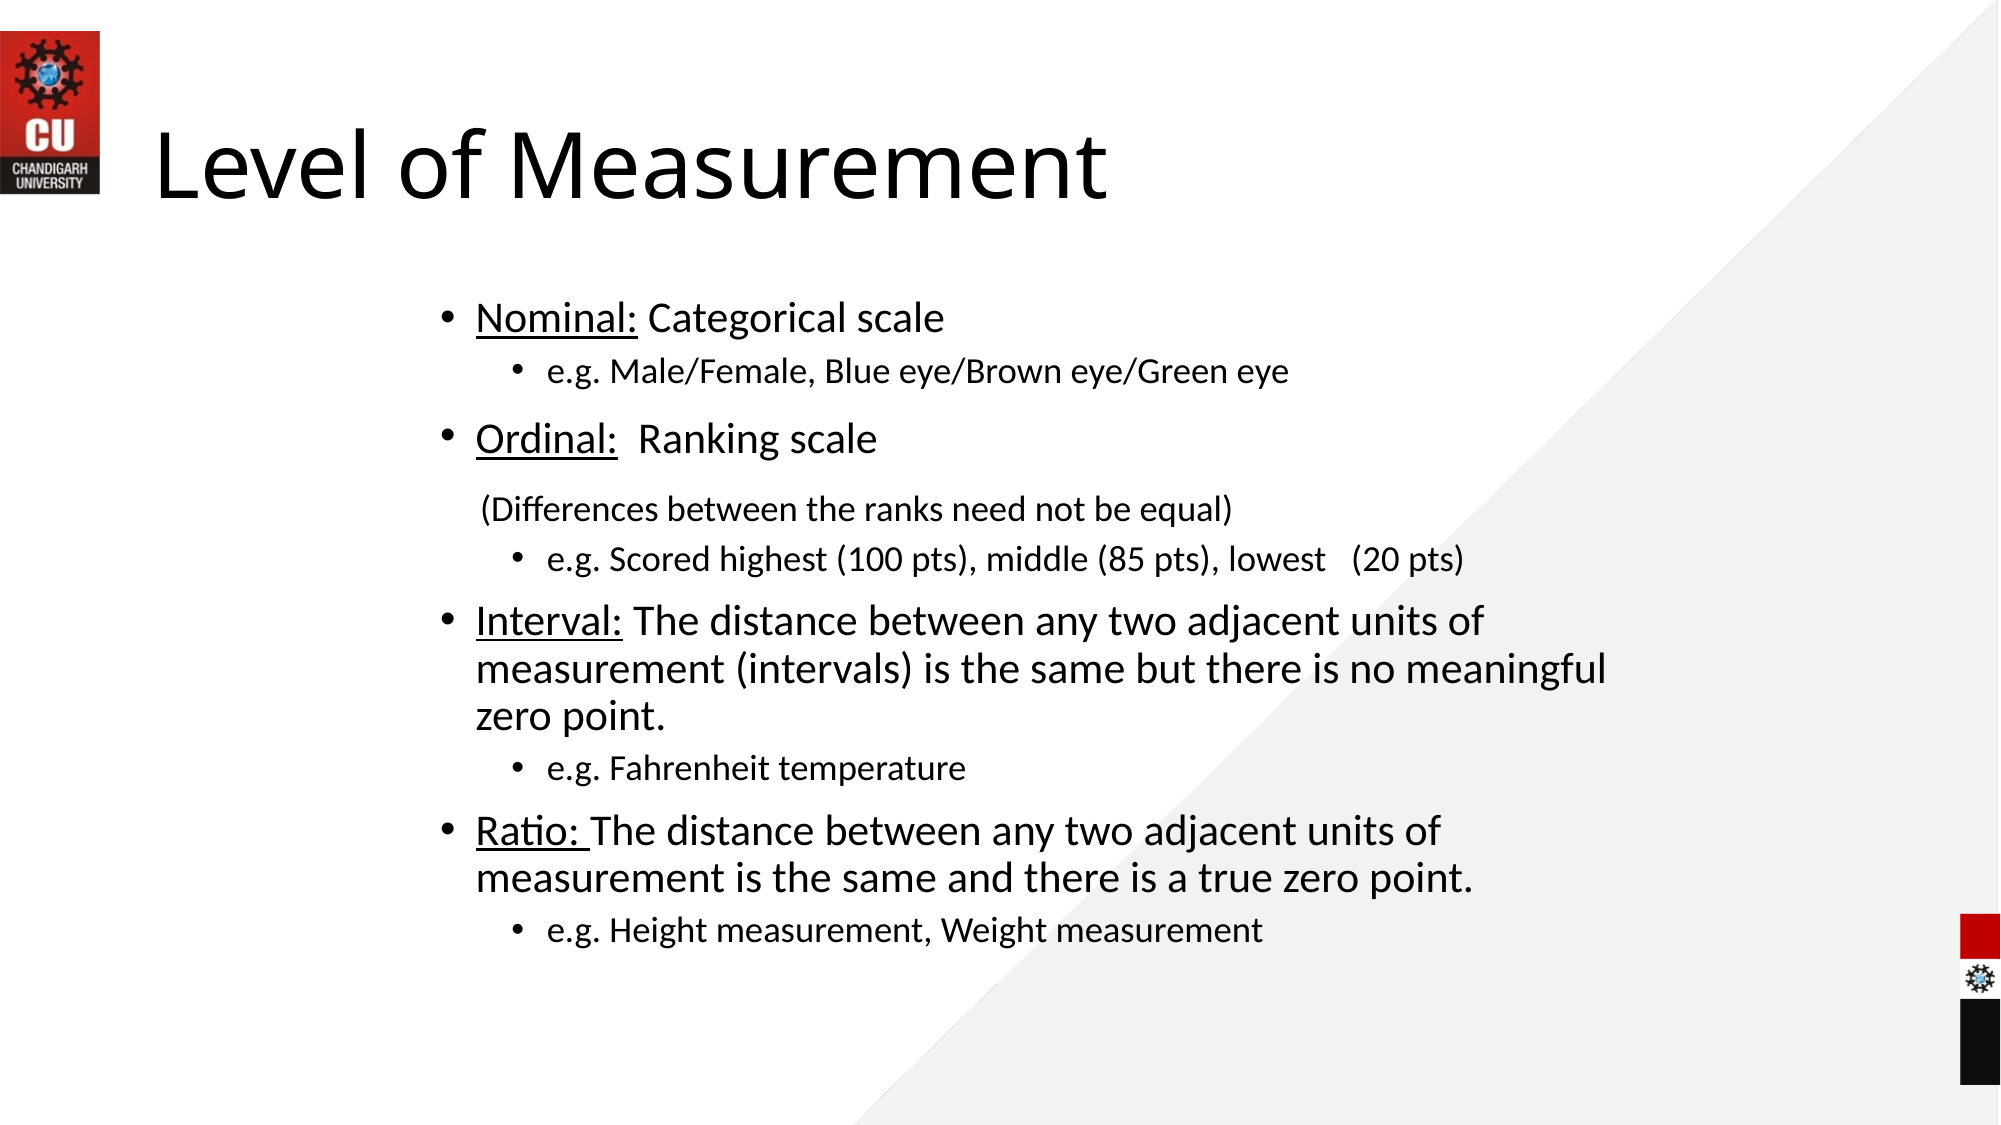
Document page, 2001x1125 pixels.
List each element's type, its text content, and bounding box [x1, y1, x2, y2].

list Nominal: Categorical scale e.g. Male/Female, Blue eye/Brown eye/Green eye Ordinal: Ranking scale (Differences between the ranks need not be equal) e.g. Scored highest (100 pts), middle (85 pts), lowest (20 pts) Interval: The distance between any two adjacent units of measurement (intervals) is the same but there is no meaningful zero point. e.g. Fahrenheit temperature Ratio: The distance between any two adjacent units of measurement is the same and there is a true zero point. e.g. Height measurement, Weight measurement [425, 287, 1700, 963]
title Level of Measurement [137, 59, 1863, 278]
picture [0, 0, 2001, 1125]
